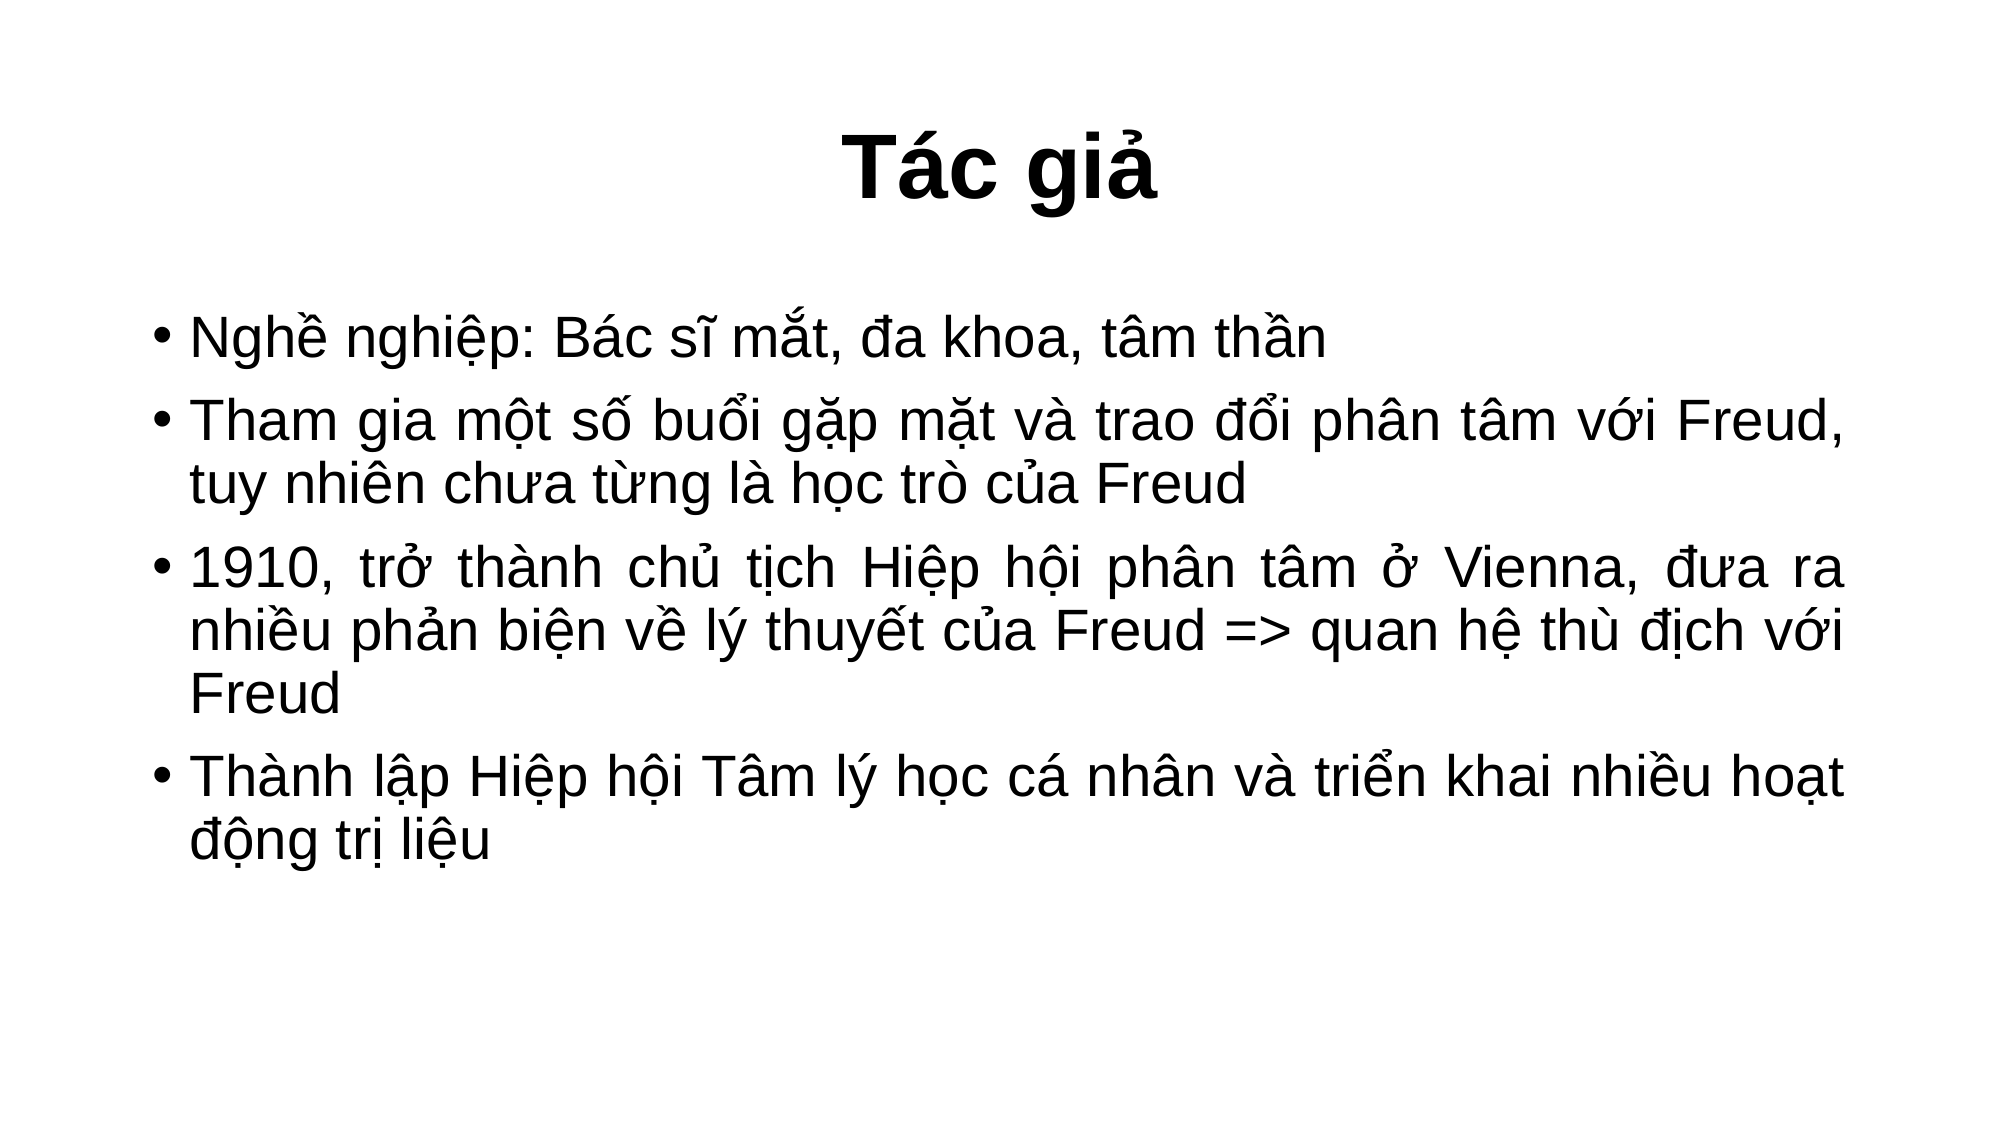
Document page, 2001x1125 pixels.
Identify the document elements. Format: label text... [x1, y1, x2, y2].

list Nghề nghiệp: Bác sĩ mắt, đa khoa, tâm thần Tham gia một số buổi gặp mặt và trao đổi phân tâm với Freud, tuy nhiên chưa từng là học trò của Freud 1910, trở thành chủ tịch Hiệp hội phân tâm ở Vienna, đưa ra nhiều phản biện về lý thuyết của Freud => quan hệ thù địch với Freud Thành lập Hiệp hội Tâm lý học cá nhân và triển khai nhiều hoạt động trị liệu [137, 299, 1863, 1014]
title Tác giả [137, 59, 1863, 278]
